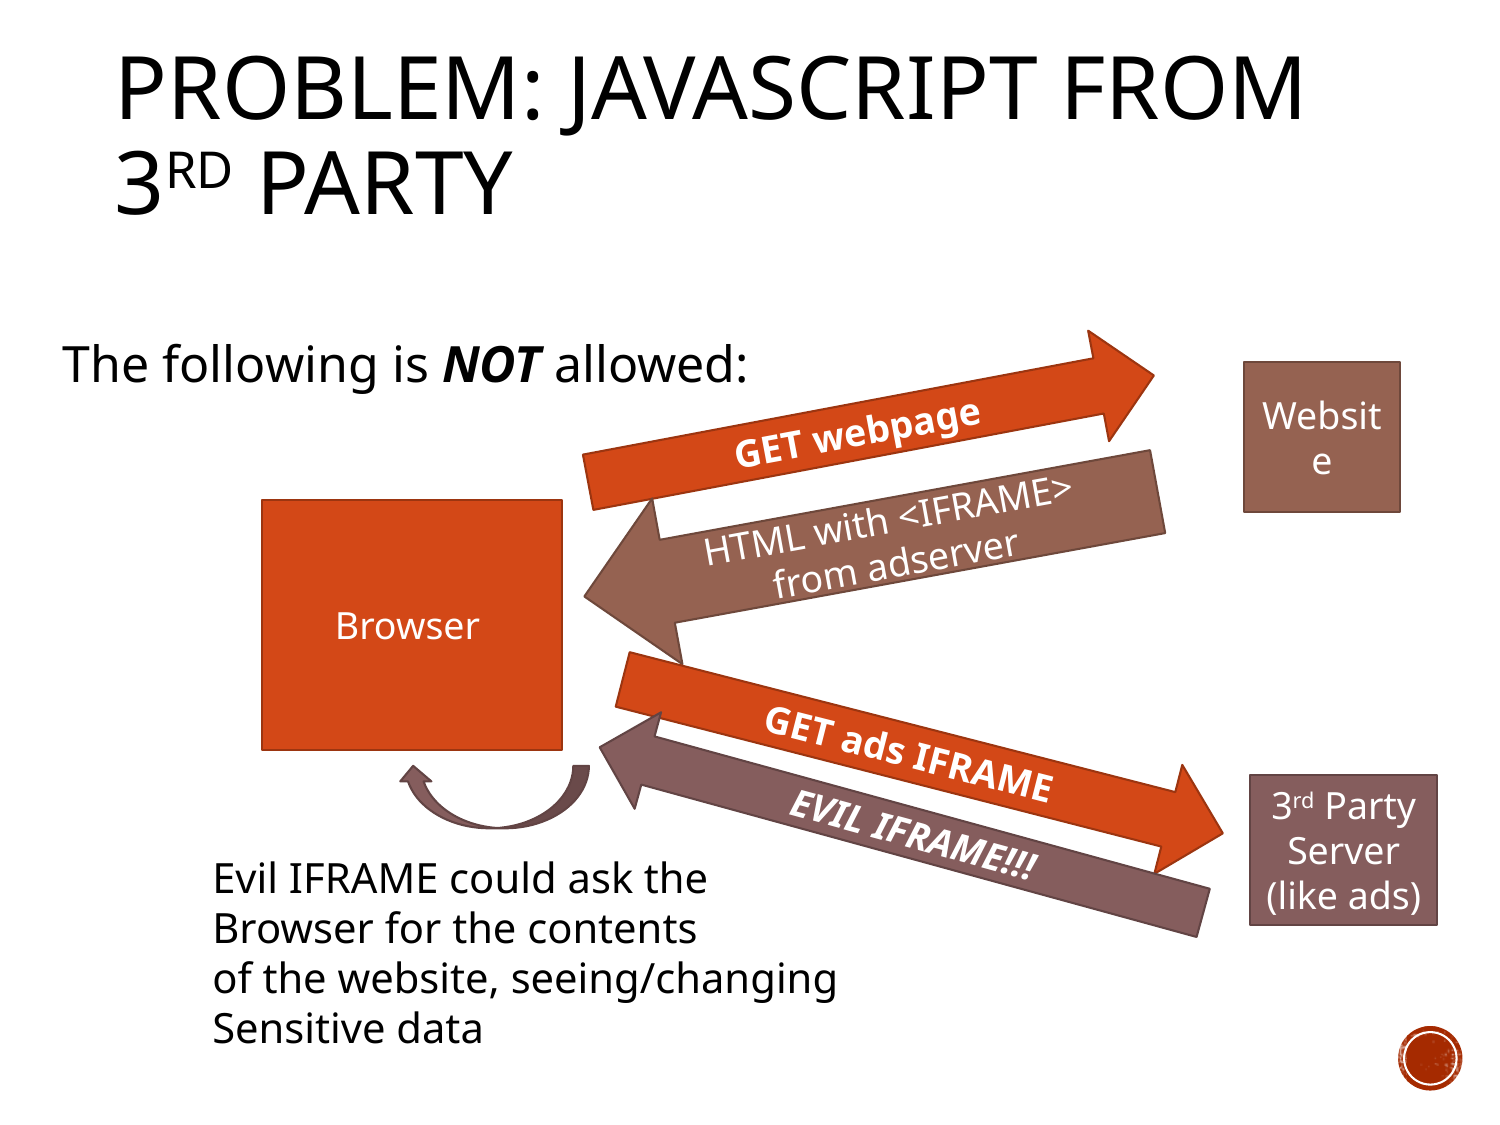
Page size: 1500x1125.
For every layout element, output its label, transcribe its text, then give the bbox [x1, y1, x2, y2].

title PROBLEM: Javascript from 3rd Party [99, 45, 1400, 233]
text_box EVIL IFRAME!!! [598, 711, 1211, 938]
text_box 3rd Party Server (like ads) [1249, 774, 1438, 926]
text_box Browser [261, 499, 563, 751]
text_box GET ads IFRAME [614, 651, 1224, 873]
text_box The following is NOT allowed: [47, 324, 765, 400]
text_box Evil IFRAME could ask the Browser for the contents of the website, seeing/changing Sensitive data [197, 844, 854, 1059]
text_box [399, 764, 590, 830]
text_box HTML with <IFRAME> from adserver [583, 449, 1167, 664]
text_box Website [1243, 361, 1401, 513]
text_box GET webpage [581, 329, 1155, 511]
